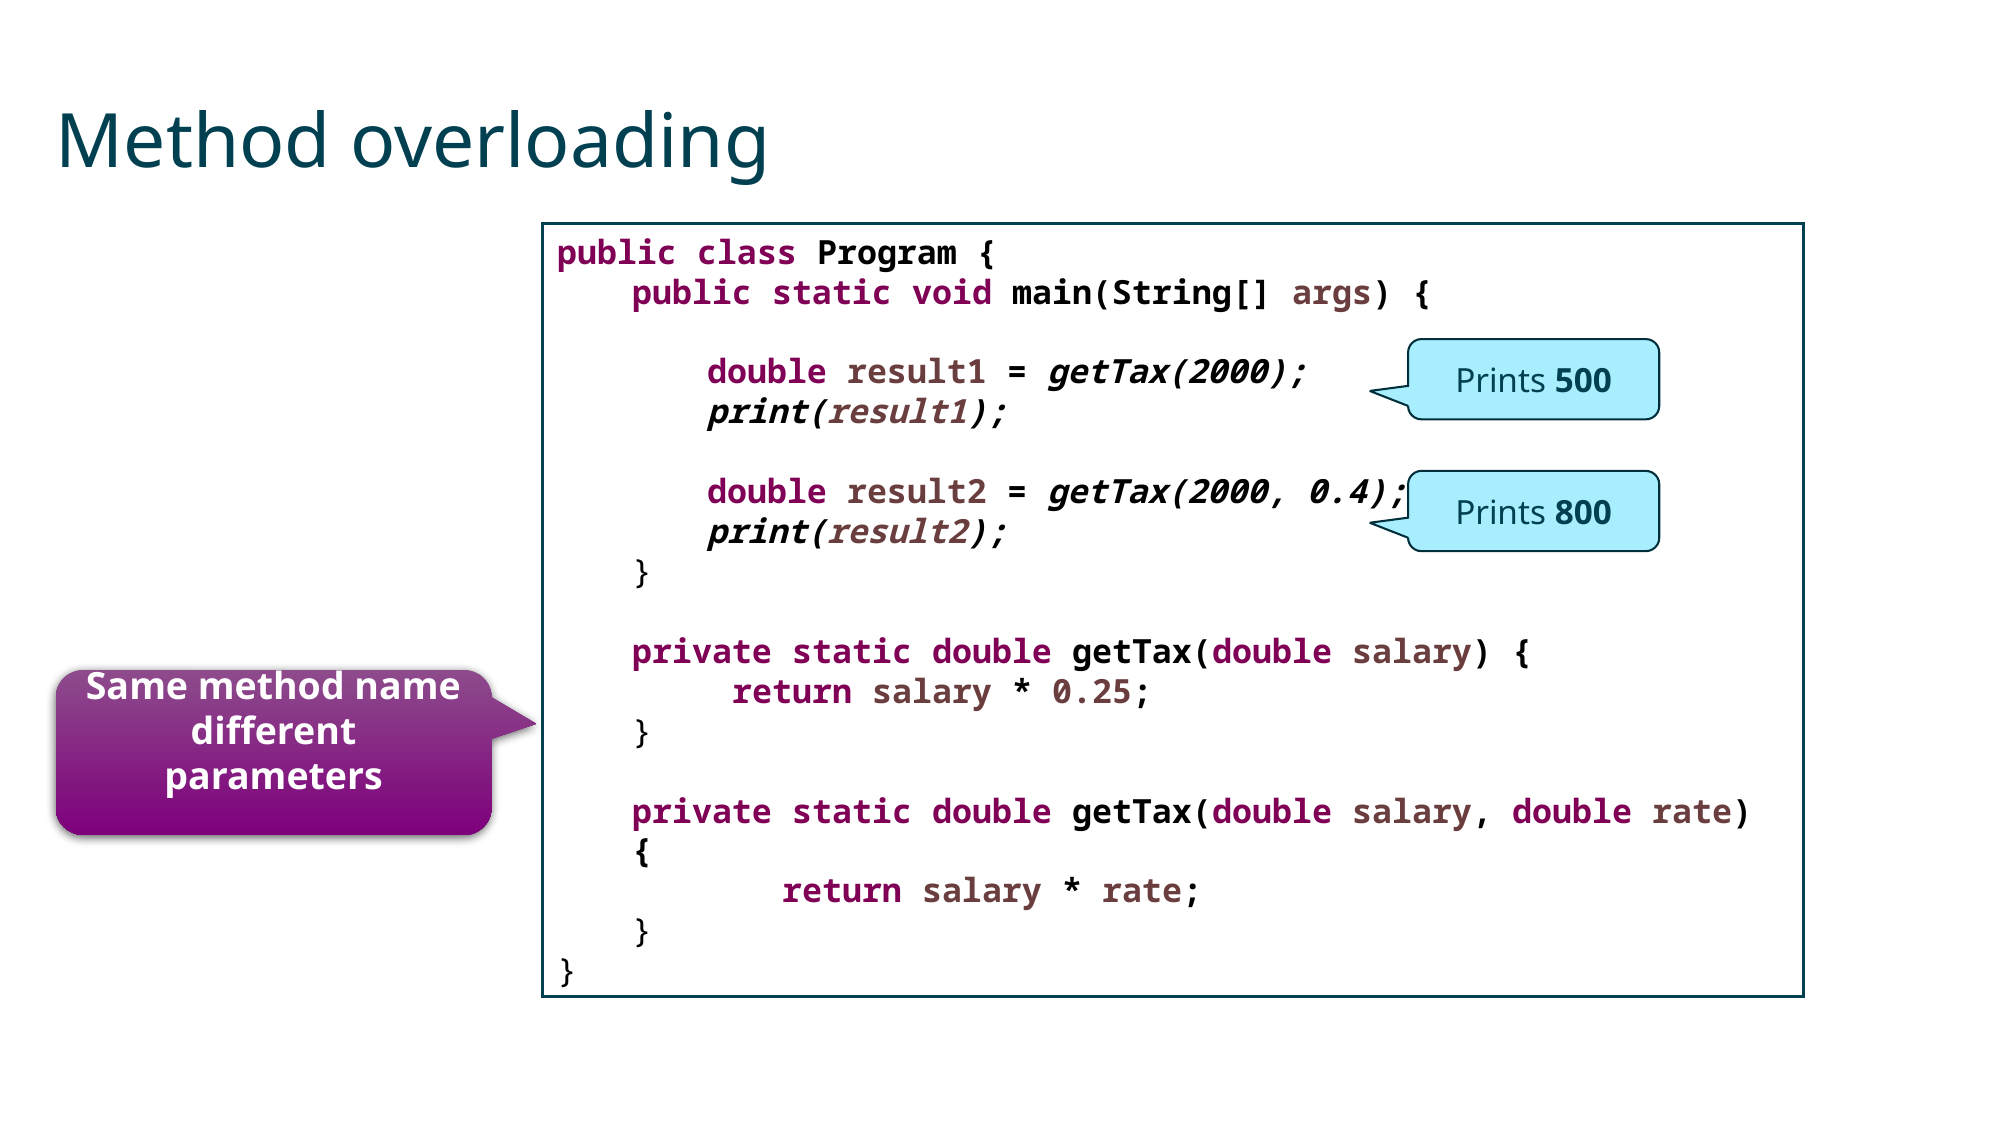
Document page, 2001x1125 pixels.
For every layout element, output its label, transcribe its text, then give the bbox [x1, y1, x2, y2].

text_box Same method name different parameters [55, 669, 537, 835]
text_box public class Program { public static void main(String[] args) { double result1 = getTax(2000); print(result1); double result2 = getTax(2000, 0.4); print(result2); } private static double getTax(double salary) { return salary * 0.25; } private static double getTax(double salary, double rate) { return salary * rate; } } [541, 222, 1804, 998]
text_box Prints 800 [1369, 469, 1661, 553]
title Method overloading [55, 92, 1946, 225]
text_box Prints 500 [1369, 338, 1661, 421]
